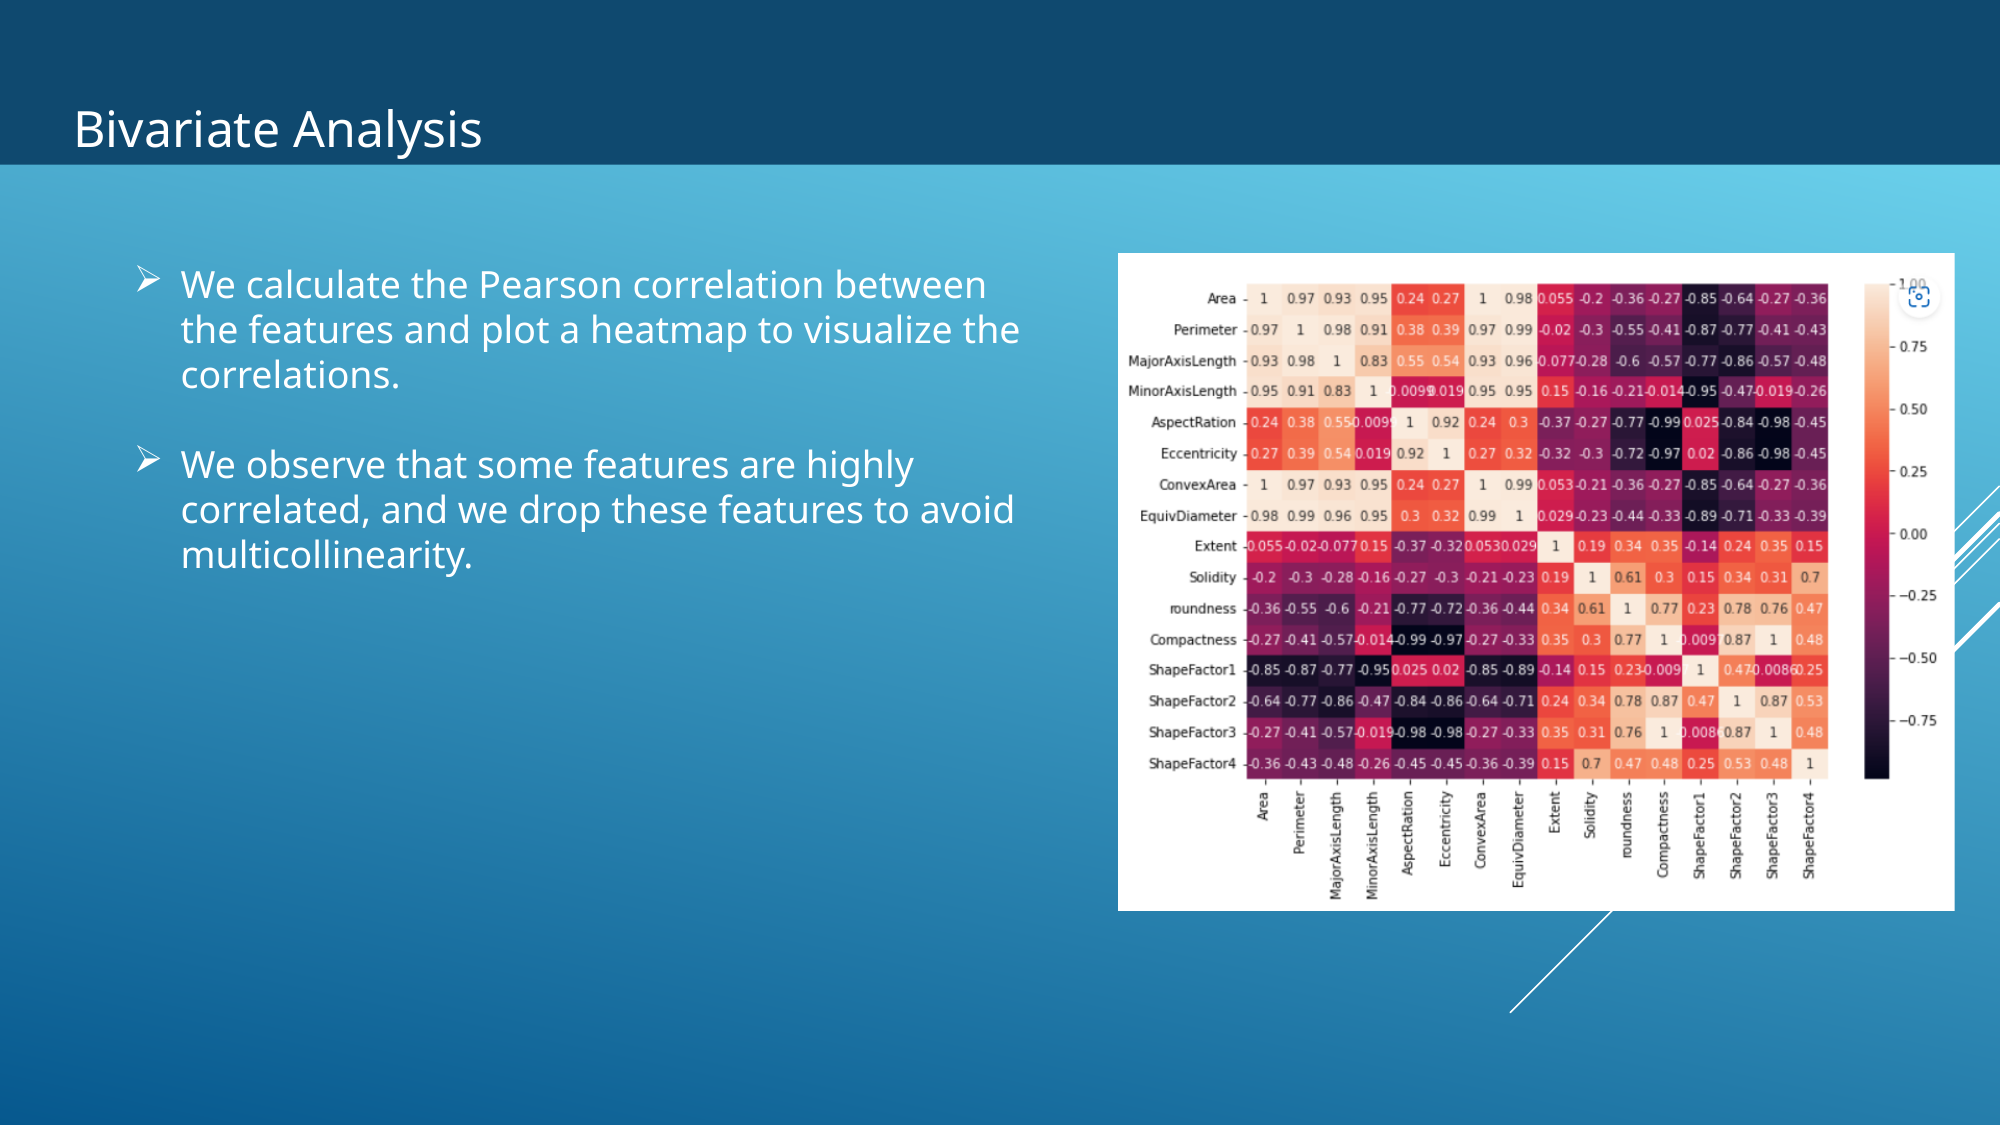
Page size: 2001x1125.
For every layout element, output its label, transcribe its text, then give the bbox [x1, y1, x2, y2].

text_box We calculate the Pearson correlation between the features and plot a heatmap to visualize the correlations. We observe that some features are highly correlated, and we drop these features to avoid multicollinearity. [119, 253, 1043, 584]
text_box Bivariate Analysis [0, 0, 2000, 165]
picture [1117, 253, 1955, 912]
